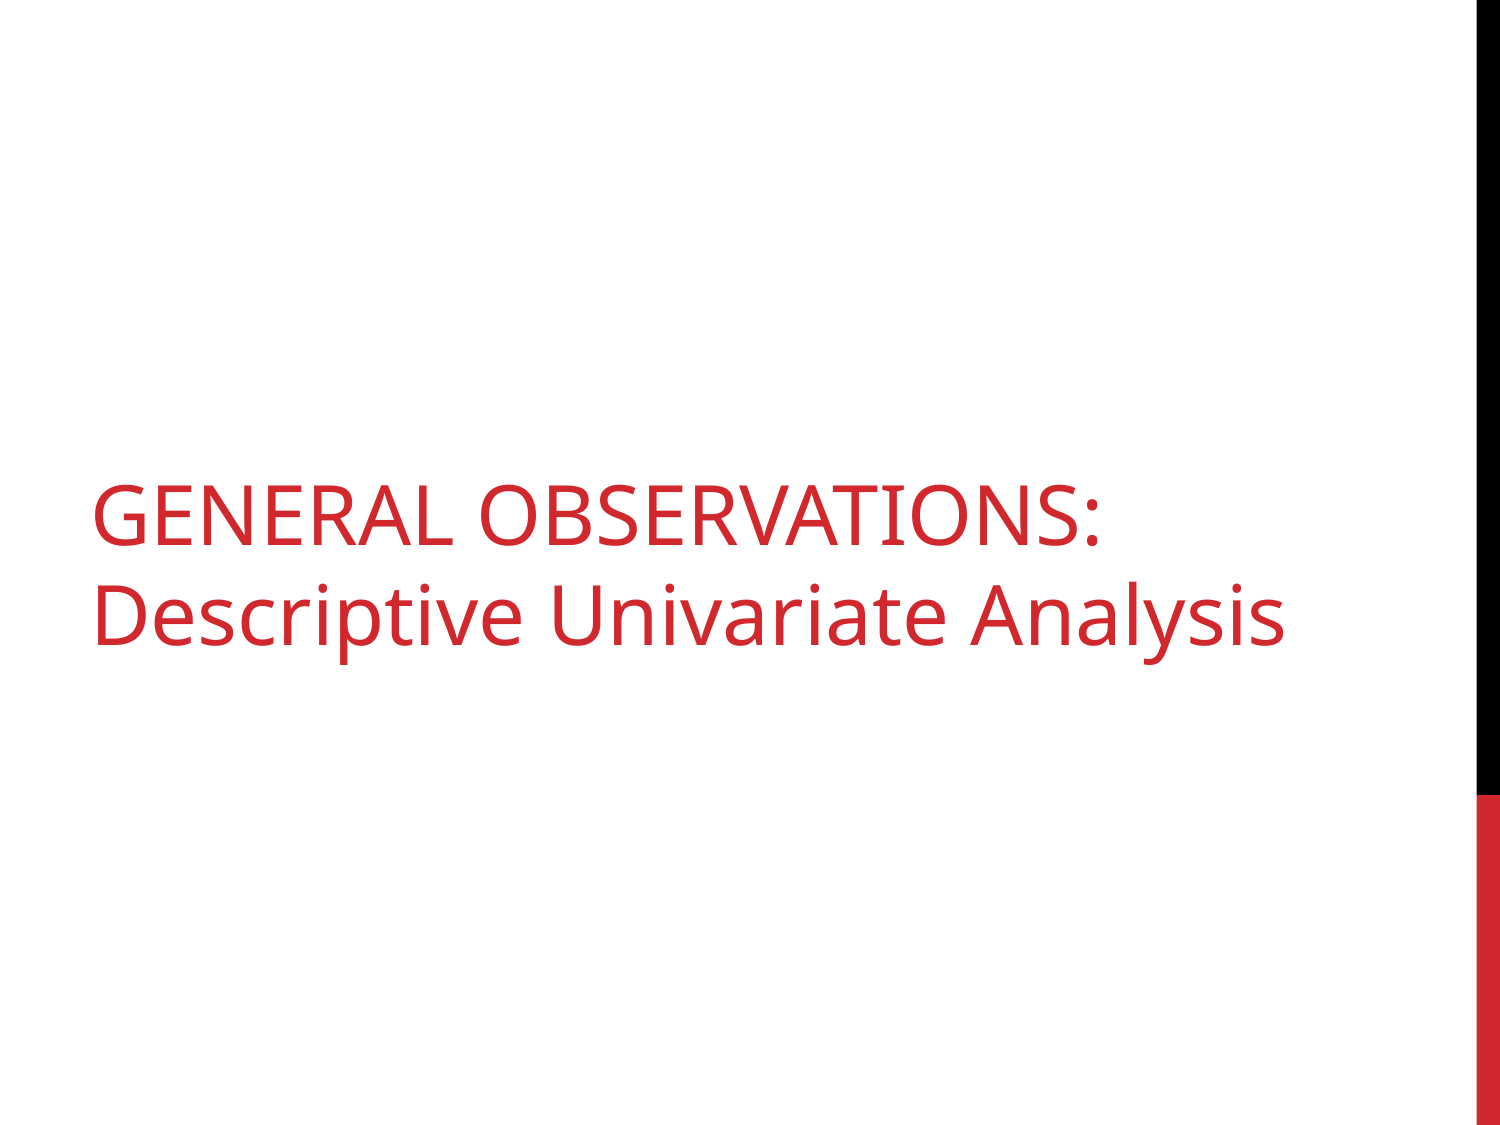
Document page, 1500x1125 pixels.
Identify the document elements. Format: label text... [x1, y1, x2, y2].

title GENERAL OBSERVATIONS: Descriptive Univariate Analysis [75, 493, 1425, 632]
